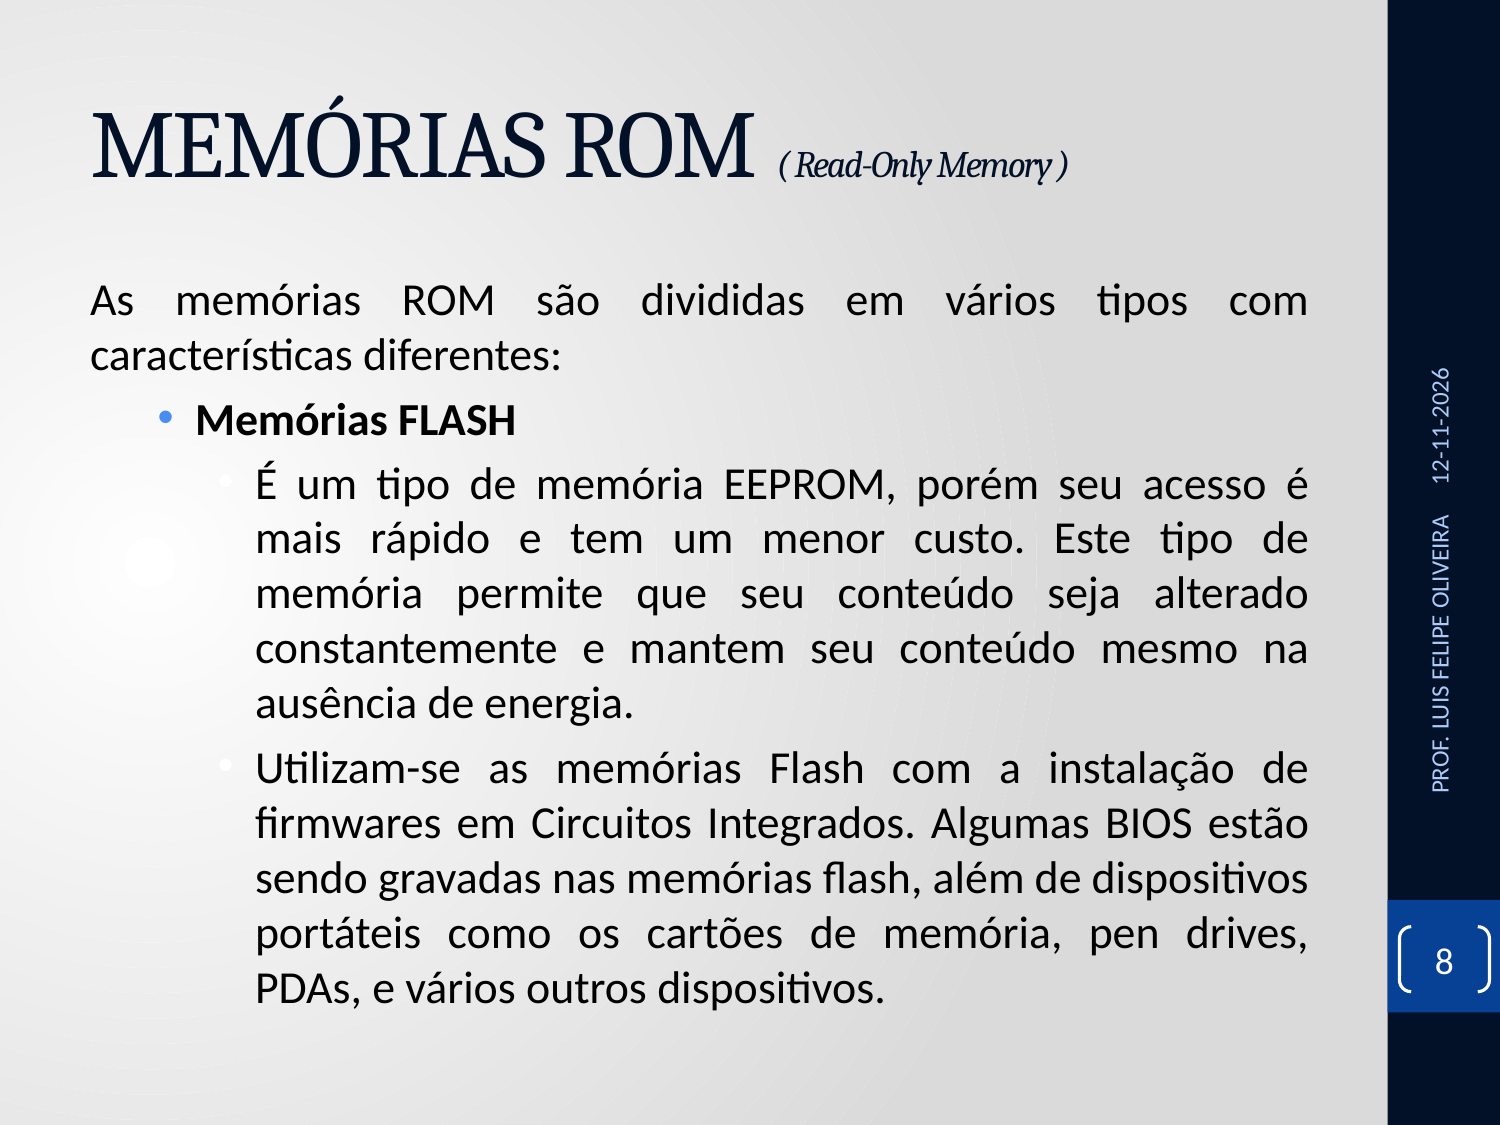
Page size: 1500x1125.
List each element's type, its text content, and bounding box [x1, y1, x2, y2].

slide_number 8 [1397, 925, 1492, 994]
footer PROF. LUIS FELIPE OLIVEIRA [1408, 500, 1469, 889]
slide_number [1408, 100, 1469, 500]
title MEMÓRIAS ROM ( Read-Only Memory ) [75, 45, 1325, 233]
list As memórias ROM são divididas em vários tipos com características diferentes: Memórias FLASH É um tipo de memória EEPROM, porém seu acesso é mais rápido e tem um menor custo. Este tipo de memória permite que seu conteúdo seja alterado constantemente e mantem seu conteúdo mesmo na ausência de energia. Utilizam-se as memórias Flash com a instalação de firmwares em Circuitos Integrados. Algumas BIOS estão sendo gravadas nas memórias flash, além de dispositivos portáteis como os cartões de memória, pen drives, PDAs, e vários outros dispositivos. [75, 262, 1325, 1050]
